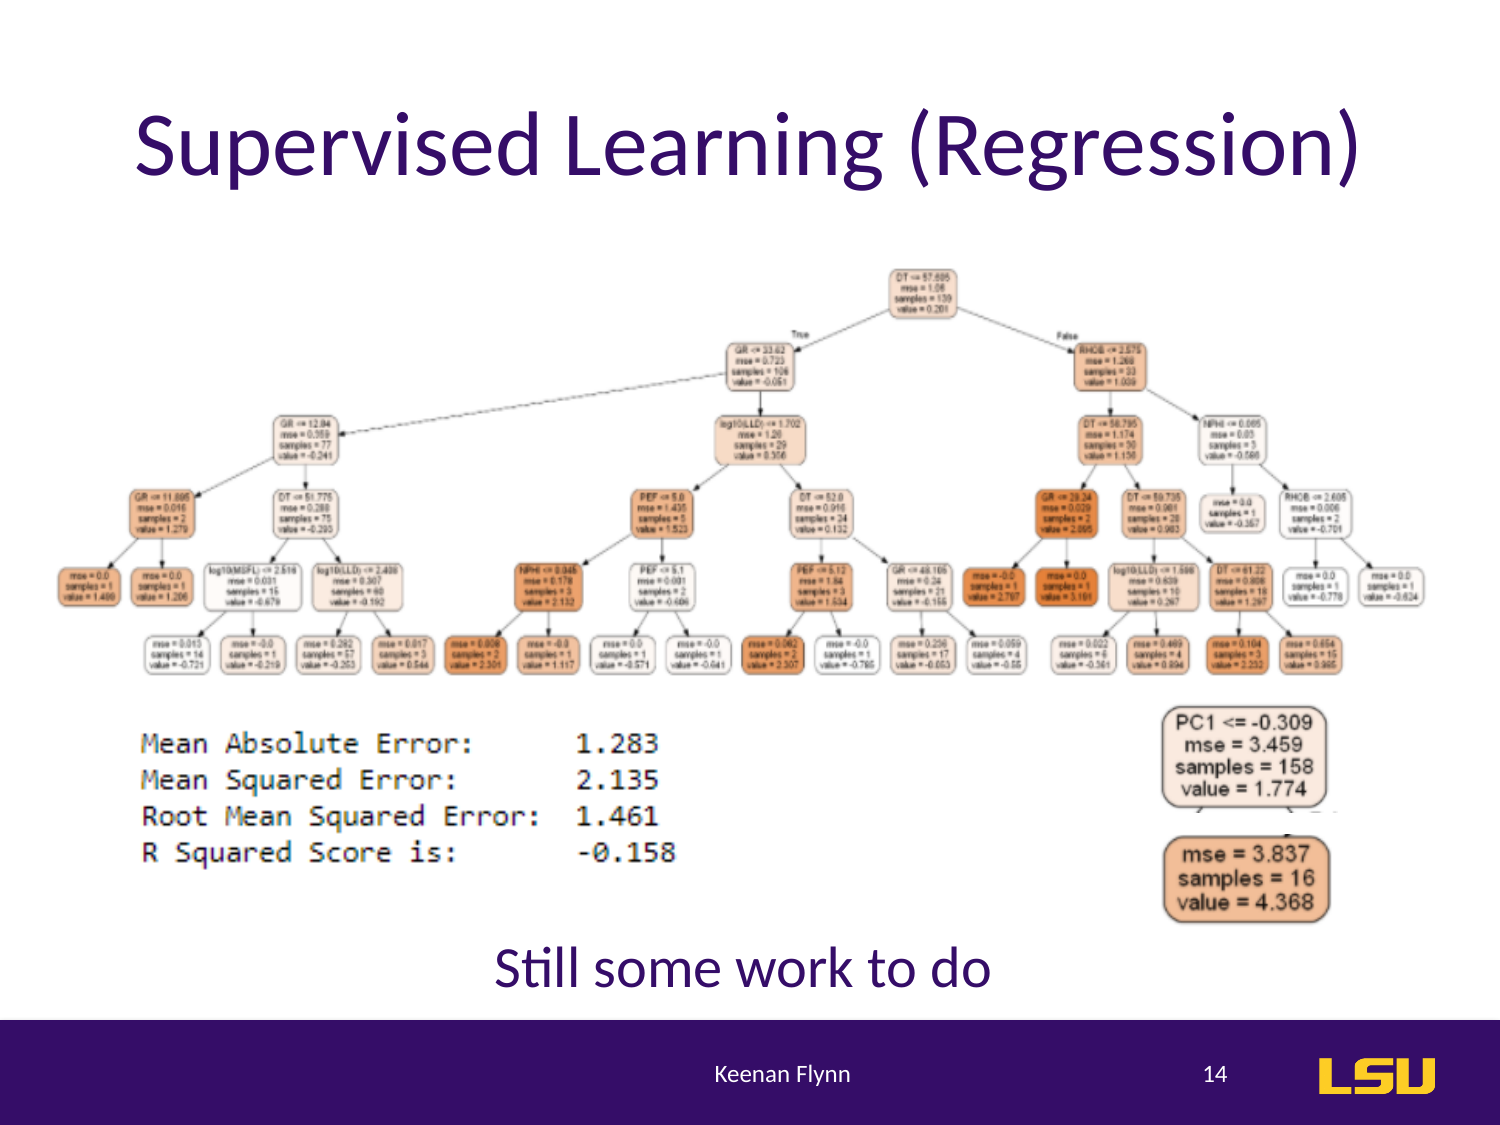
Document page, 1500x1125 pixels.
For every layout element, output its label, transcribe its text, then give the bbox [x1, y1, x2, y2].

picture [48, 262, 1452, 814]
picture [130, 715, 699, 883]
slide_number 14 [1060, 1042, 1243, 1103]
title Supervised Learning (Regression) [75, 45, 1425, 233]
text_box Still some work to do [479, 929, 1021, 1062]
picture [1140, 834, 1346, 930]
footer Keenan Flynn [545, 1062, 1021, 1103]
